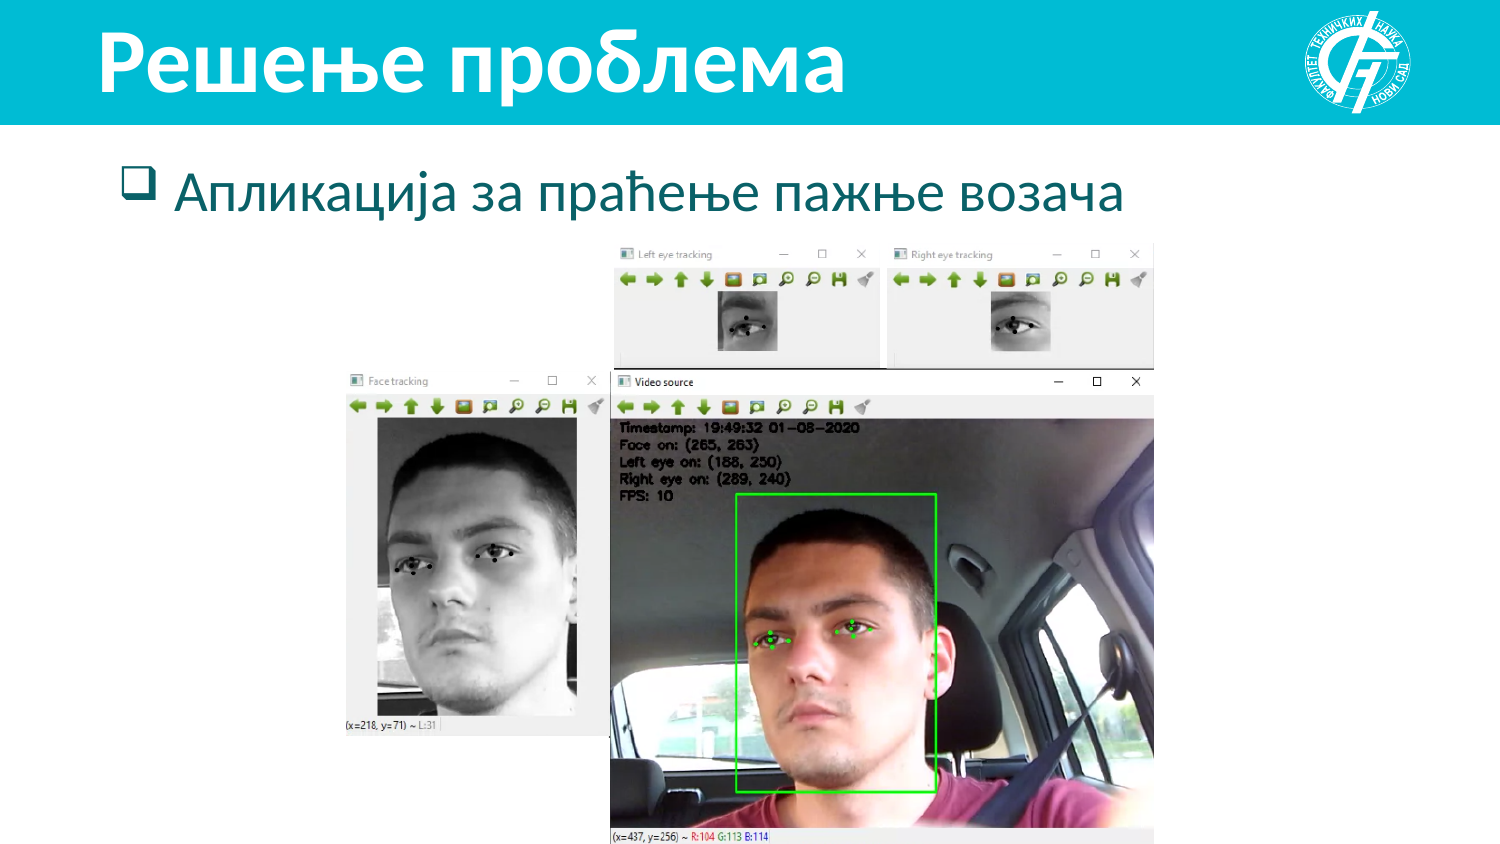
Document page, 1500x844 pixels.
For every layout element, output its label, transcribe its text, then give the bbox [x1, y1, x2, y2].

picture [346, 243, 1154, 844]
text_box Апликација за праћење пажње возача [103, 154, 1397, 239]
title Решење проблема [82, 20, 1211, 105]
